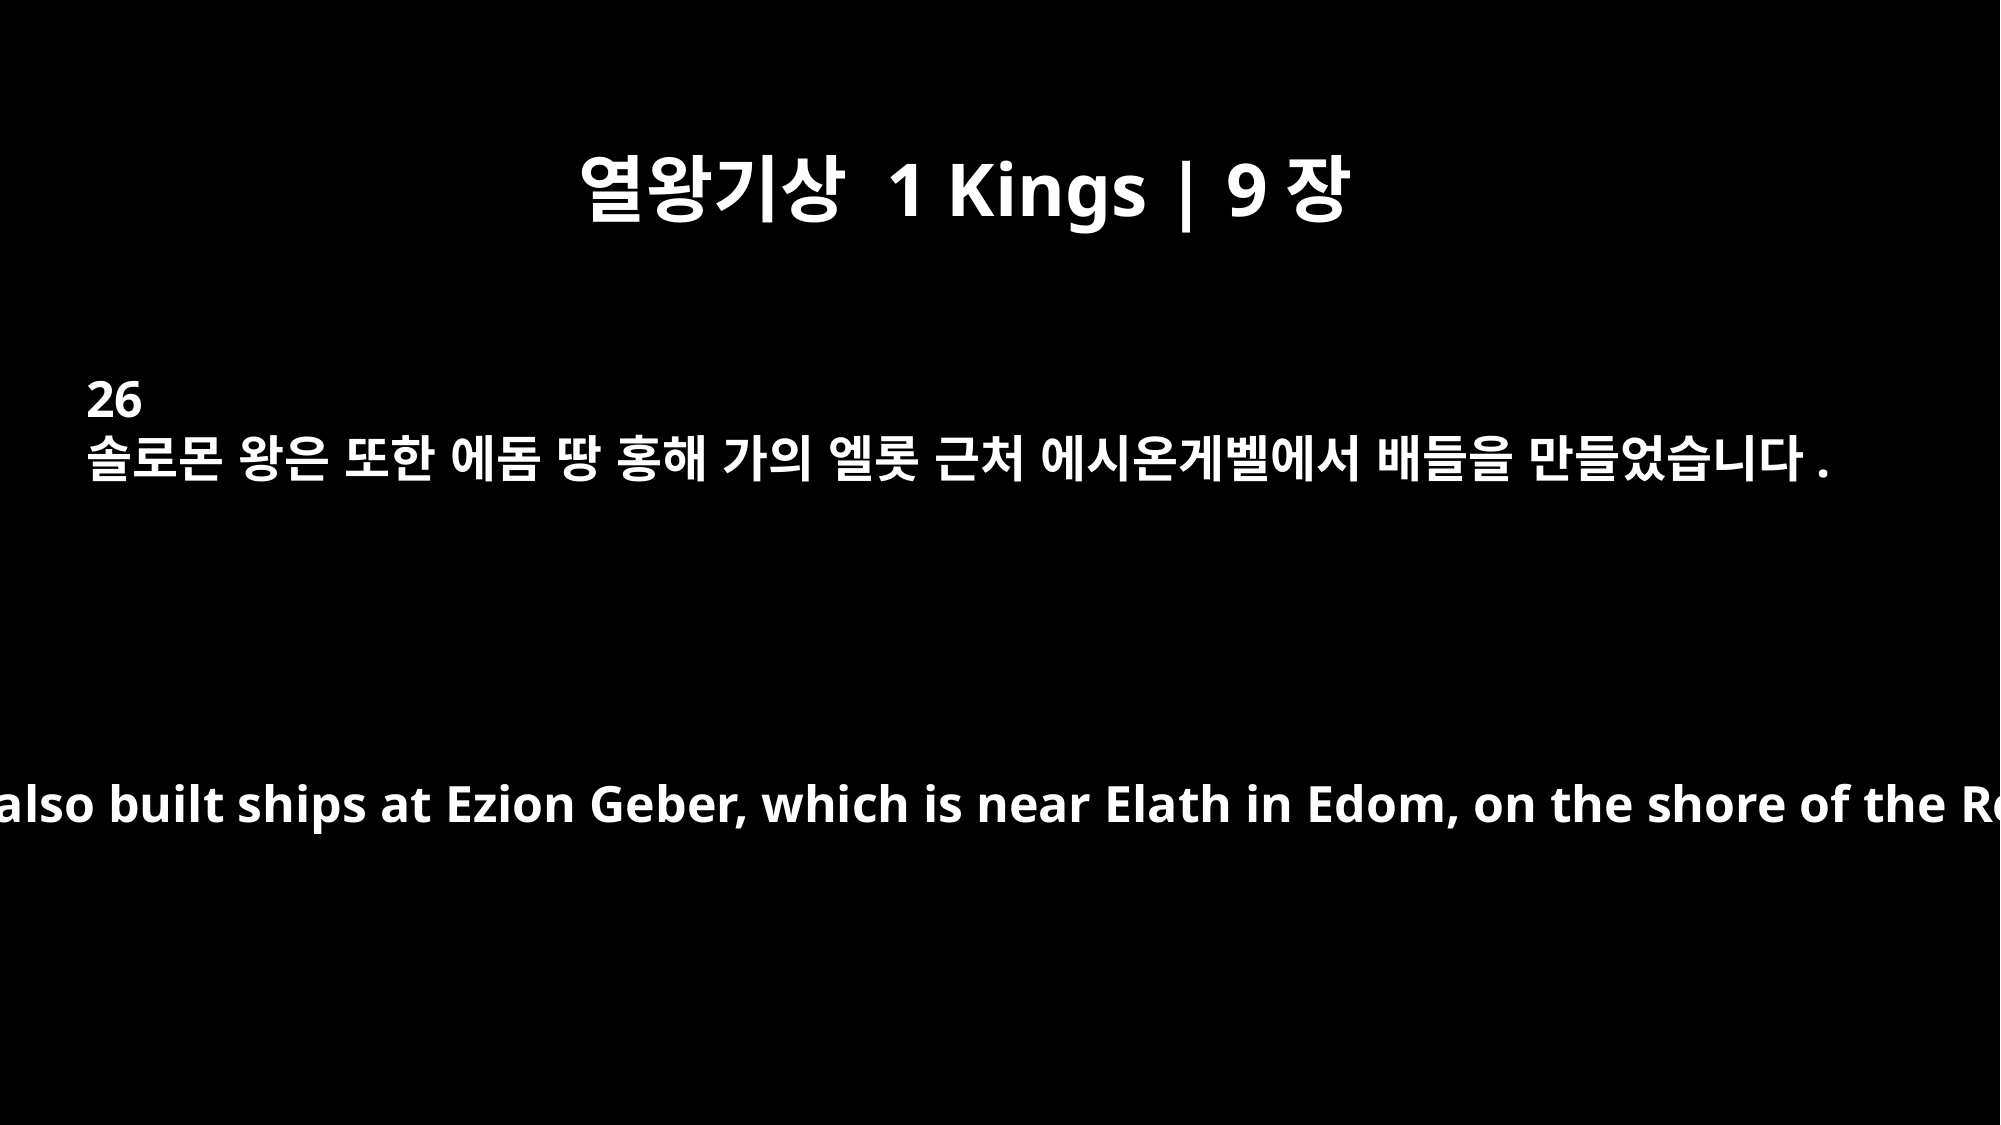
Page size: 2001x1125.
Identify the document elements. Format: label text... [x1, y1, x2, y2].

text_box 26 솔로몬 왕은 또한 에돔 땅 홍해 가의 엘롯 근처 에시온게벨에서 배들을 만들었습니다. [71, 359, 1846, 495]
text_box King Solomon also built ships at Ezion Geber, which is near Elath in Edom, on the shore of the Red Sea. [0, 764, 2000, 840]
text_box 열왕기상 1 Kings | 9장 [564, 136, 1368, 239]
